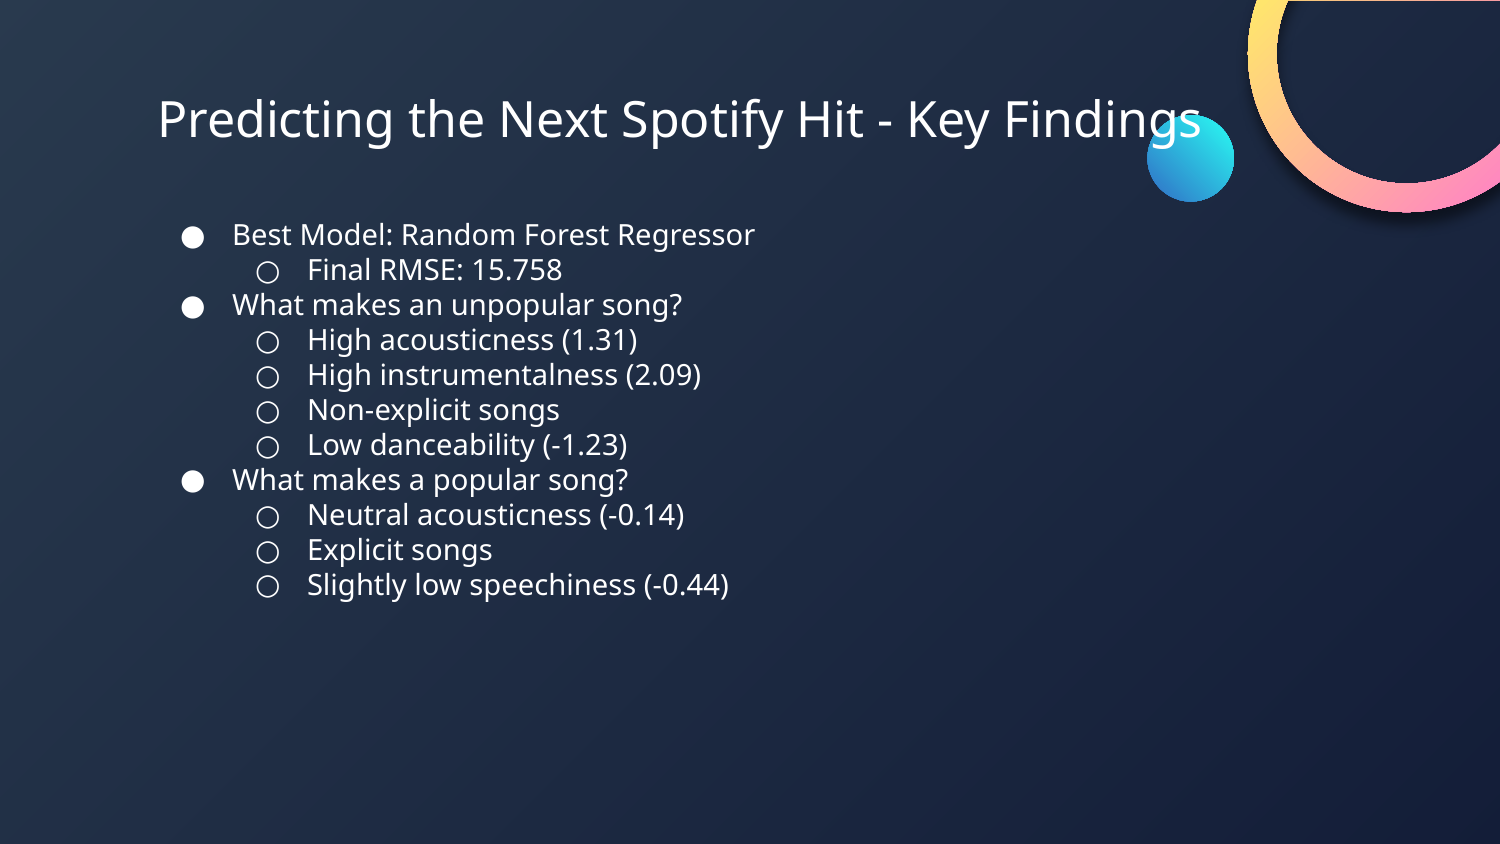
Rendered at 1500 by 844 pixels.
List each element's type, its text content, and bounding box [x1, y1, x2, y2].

title Predicting the Next Spotify Hit - Key Findings [142, 72, 1349, 160]
list Best Model: Random Forest Regressor Final RMSE: 15.758 What makes an unpopular song? High acousticness (1.31) High instrumentalness (2.09) Non-explicit songs Low danceability (-1.23) What makes a popular song? Neutral acousticness (-0.14) Explicit songs Slightly low speechiness (-0.44) [142, 201, 1358, 720]
